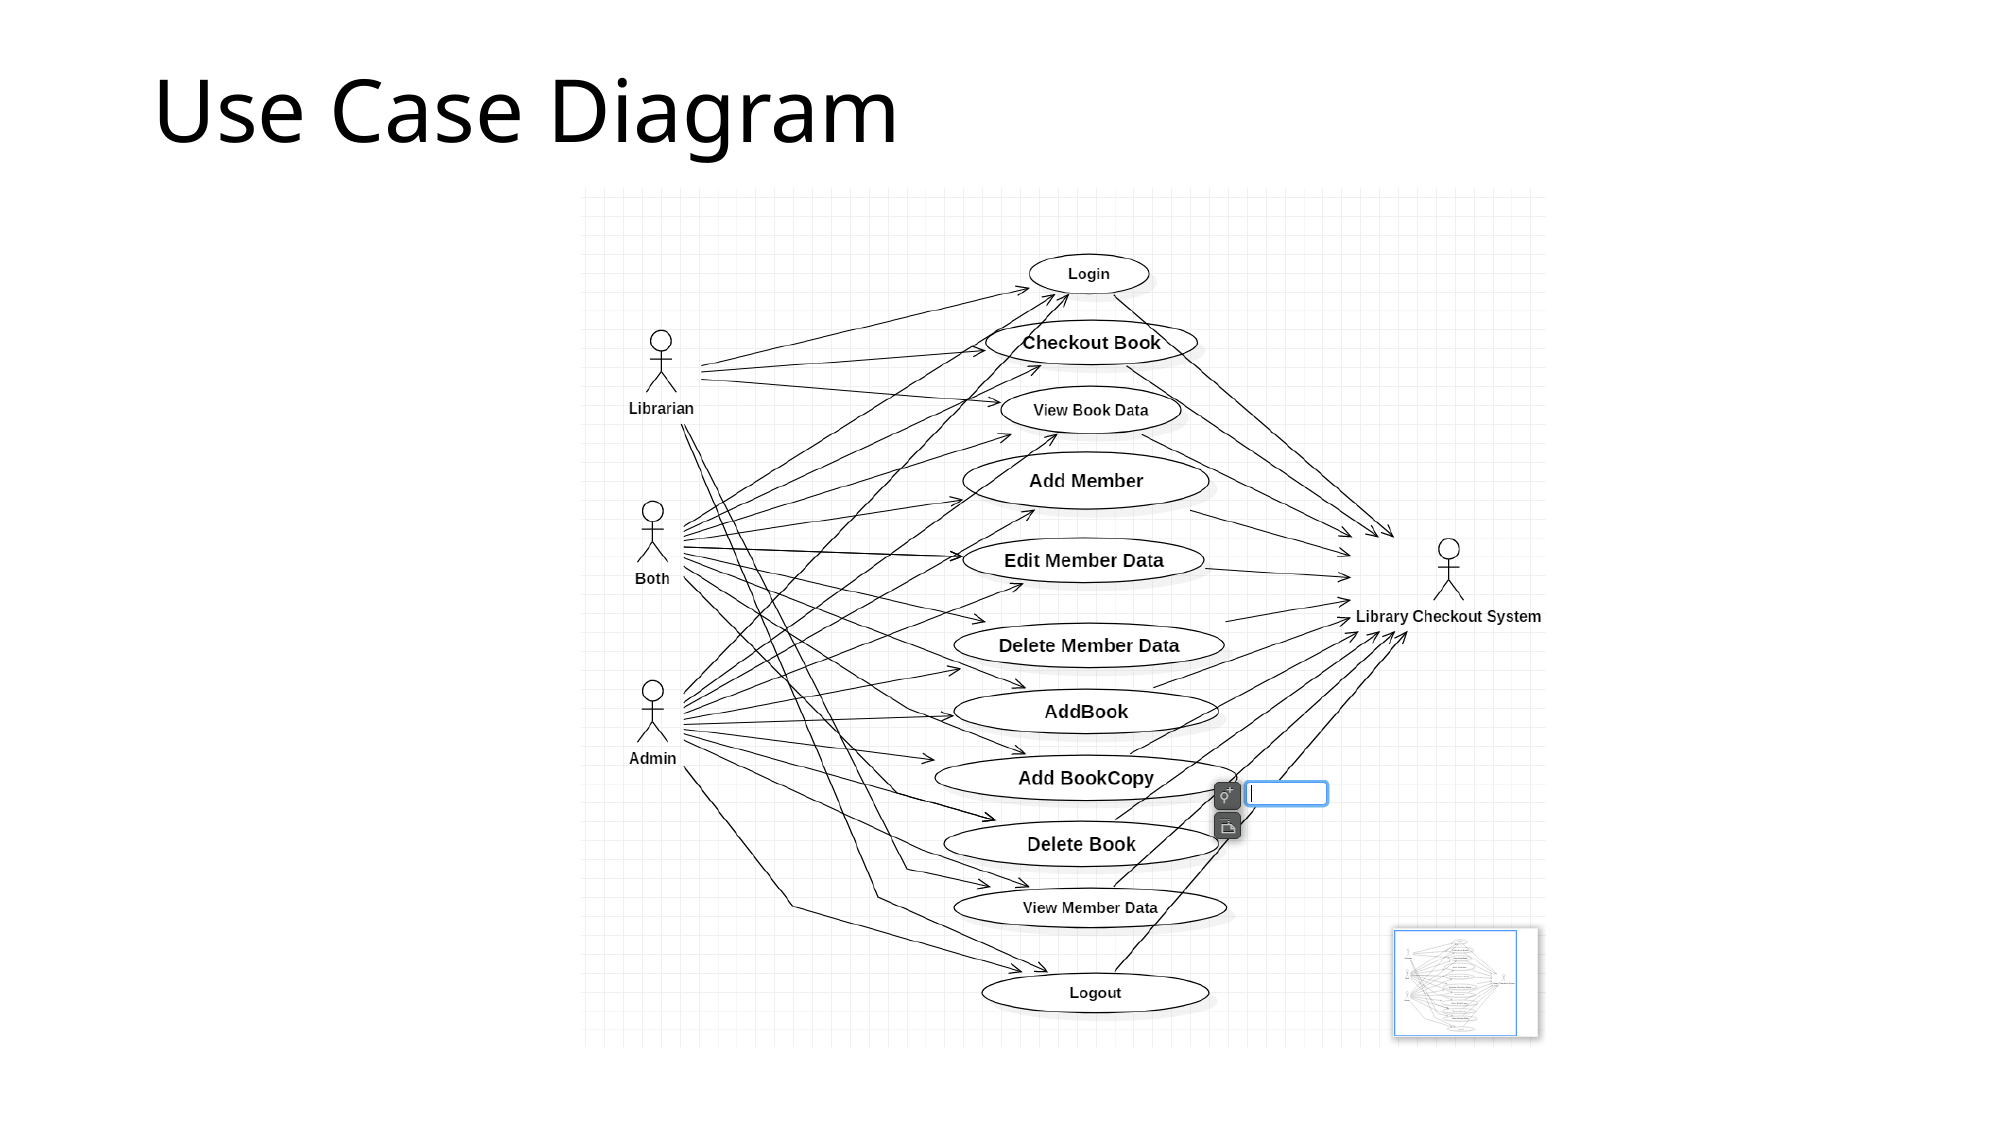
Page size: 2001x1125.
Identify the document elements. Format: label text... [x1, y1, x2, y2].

title Use Case Diagram [137, 59, 1863, 170]
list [581, 188, 1546, 1047]
